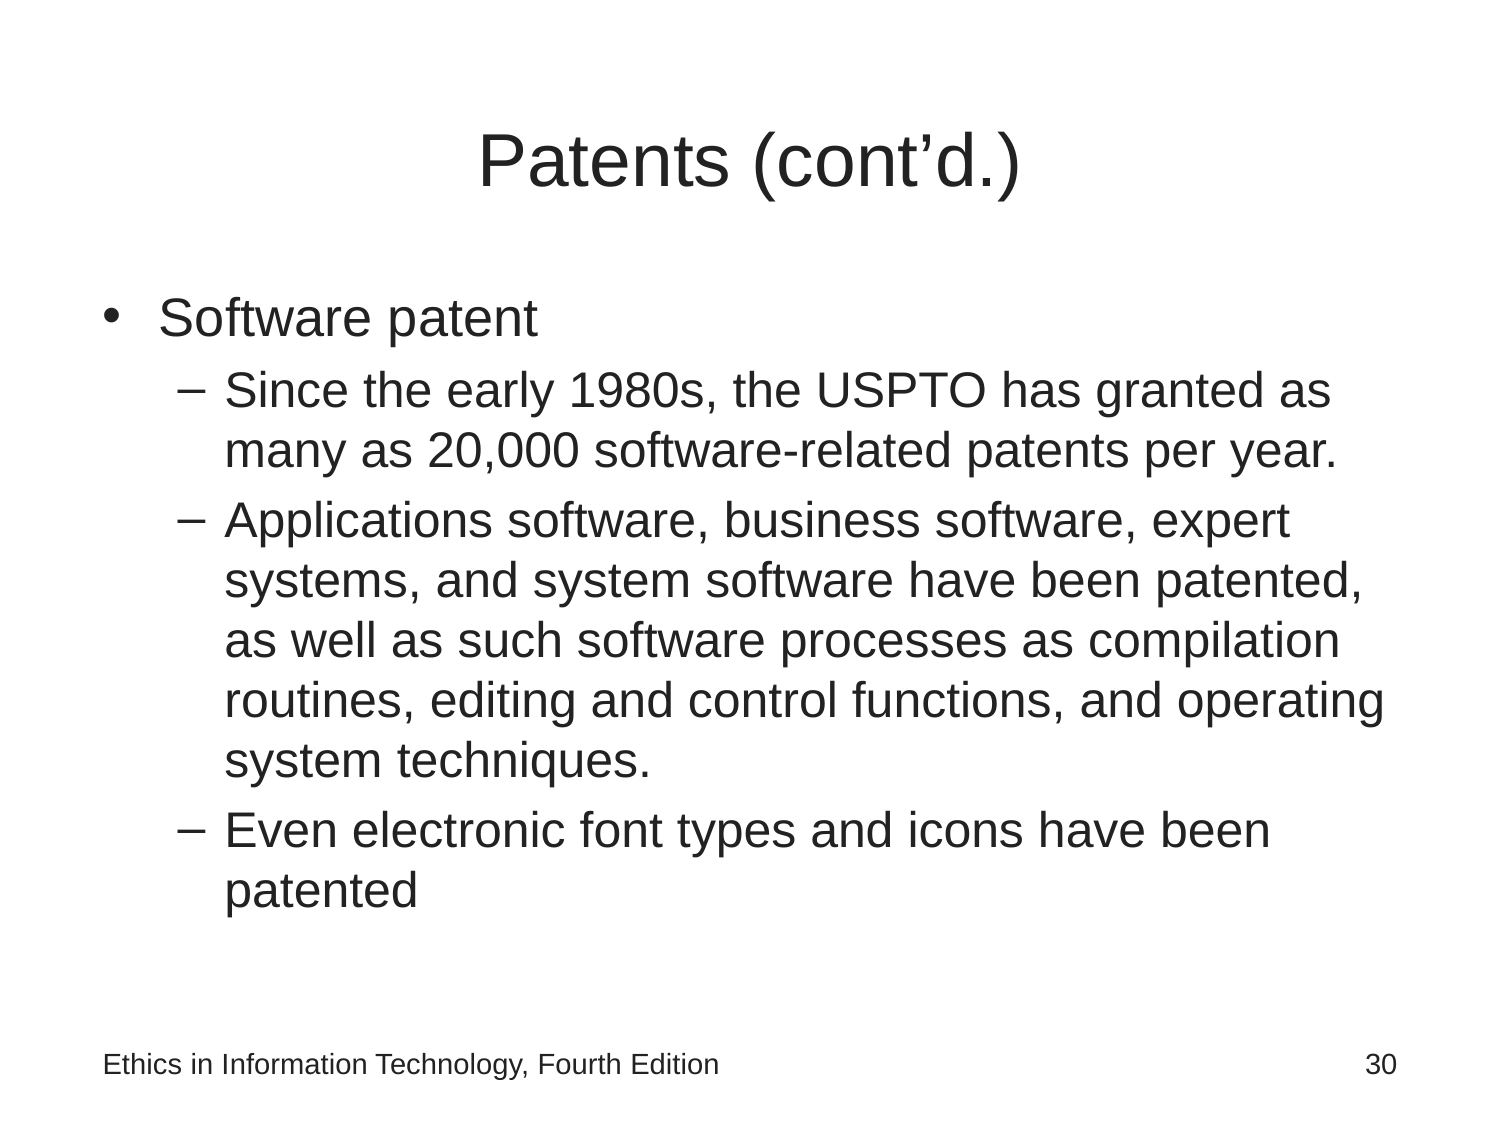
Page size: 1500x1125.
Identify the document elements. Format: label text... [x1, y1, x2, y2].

text_box Ethics in Information Technology, Fourth Edition [87, 1037, 1299, 1100]
text_box 30 [1299, 1037, 1413, 1100]
title Patents (cont’d.) [87, 62, 1413, 250]
list Software patent Since the early 1980s, the USPTO has granted as many as 20,000 software-related patents per year. Applications software, business software, expert systems, and system software have been patented, as well as such software processes as compilation routines, editing and control functions, and operating system techniques. Even electronic font types and icons have been patented [87, 275, 1413, 1025]
